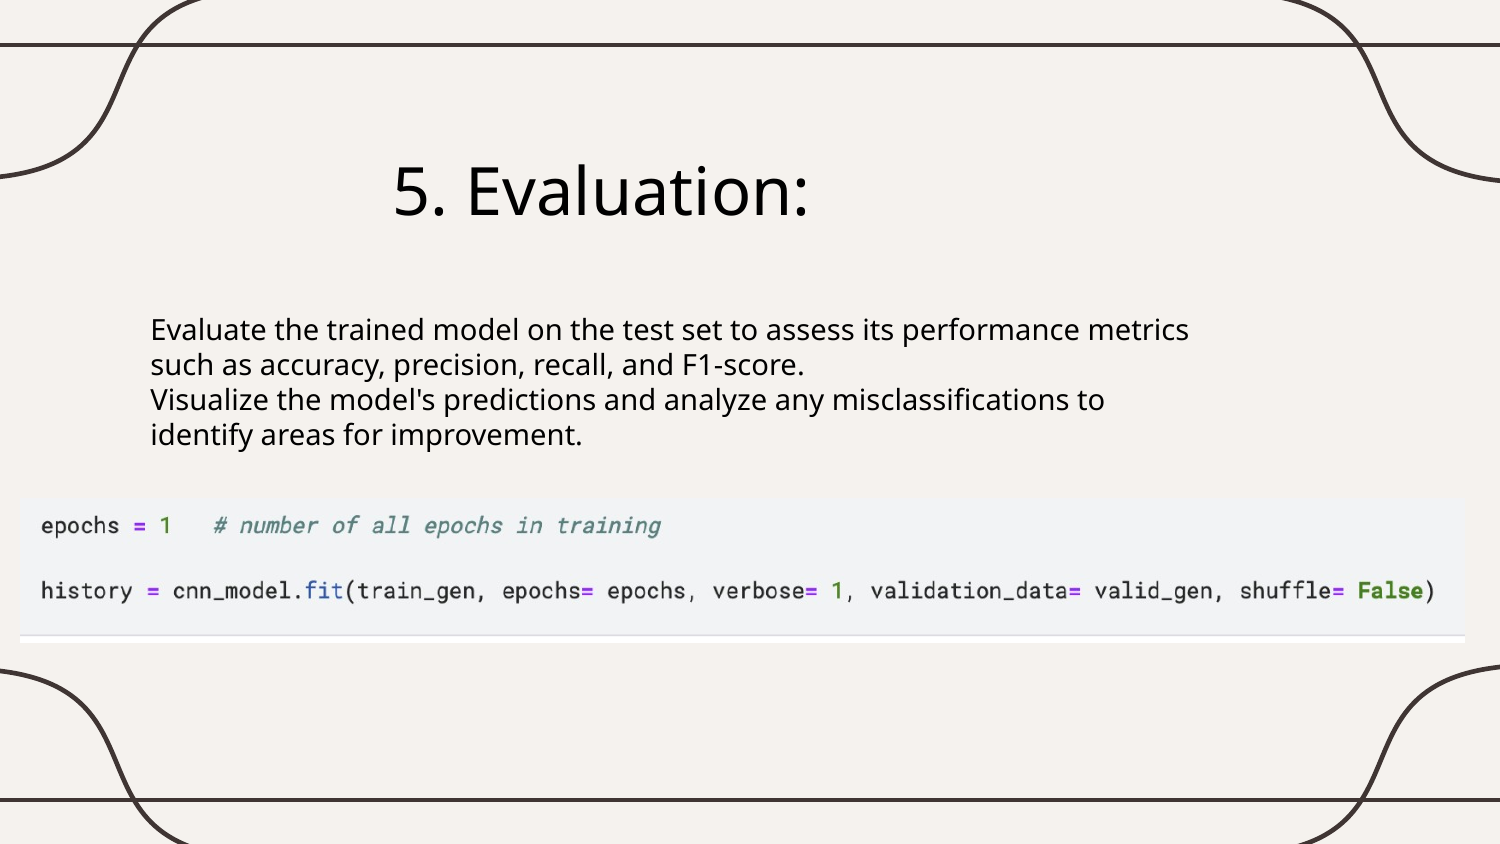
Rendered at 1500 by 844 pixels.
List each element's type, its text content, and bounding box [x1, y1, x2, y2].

title 5. Evaluation: [377, 133, 1123, 296]
picture [20, 498, 1465, 644]
subtitle Evaluate the trained model on the test set to assess its performance metrics such as accuracy, precision, recall, and F1-score. Visualize the model's predictions and analyze any misclassifications to identify areas for improvement. [135, 296, 1221, 496]
